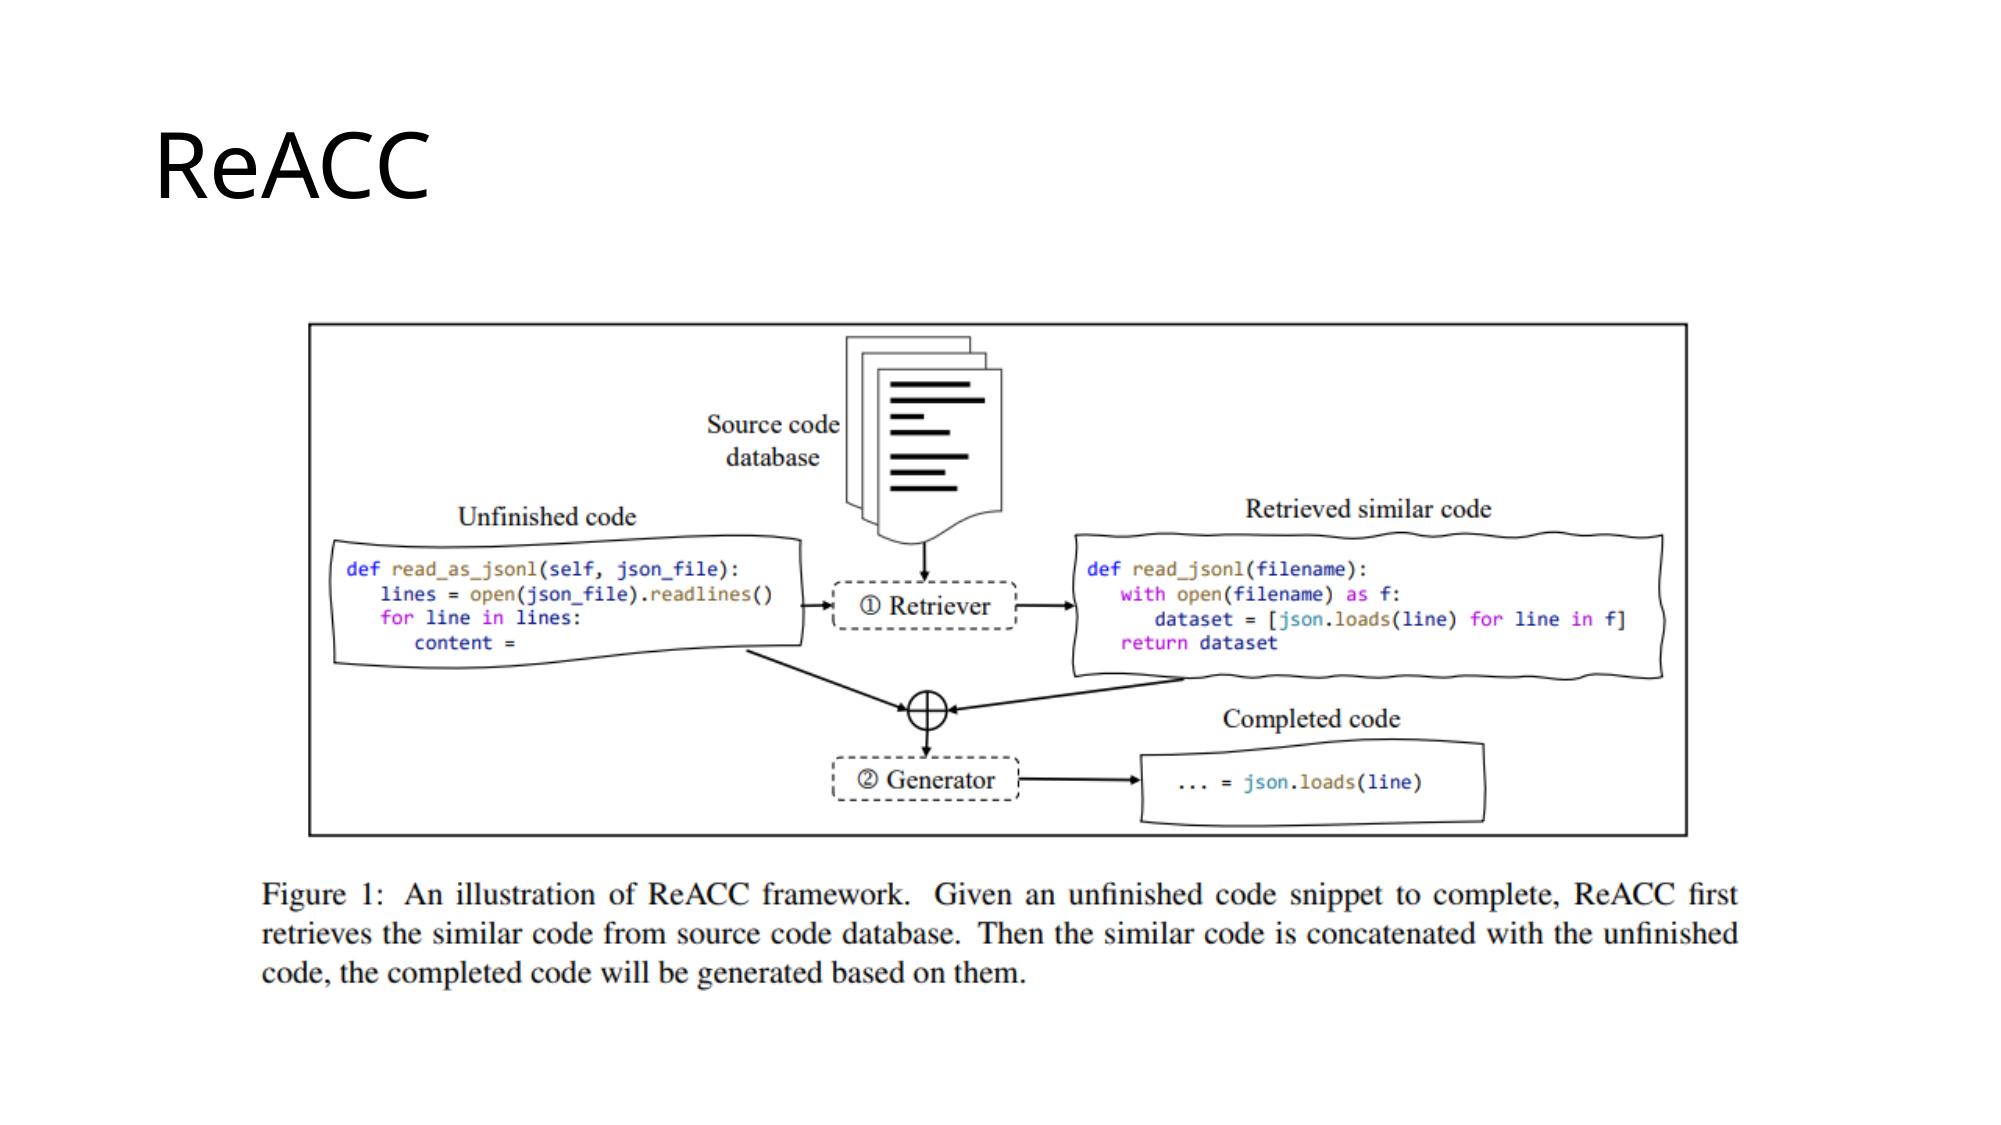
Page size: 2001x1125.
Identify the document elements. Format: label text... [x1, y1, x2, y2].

picture [256, 319, 1743, 994]
title ReACC [137, 59, 1863, 278]
